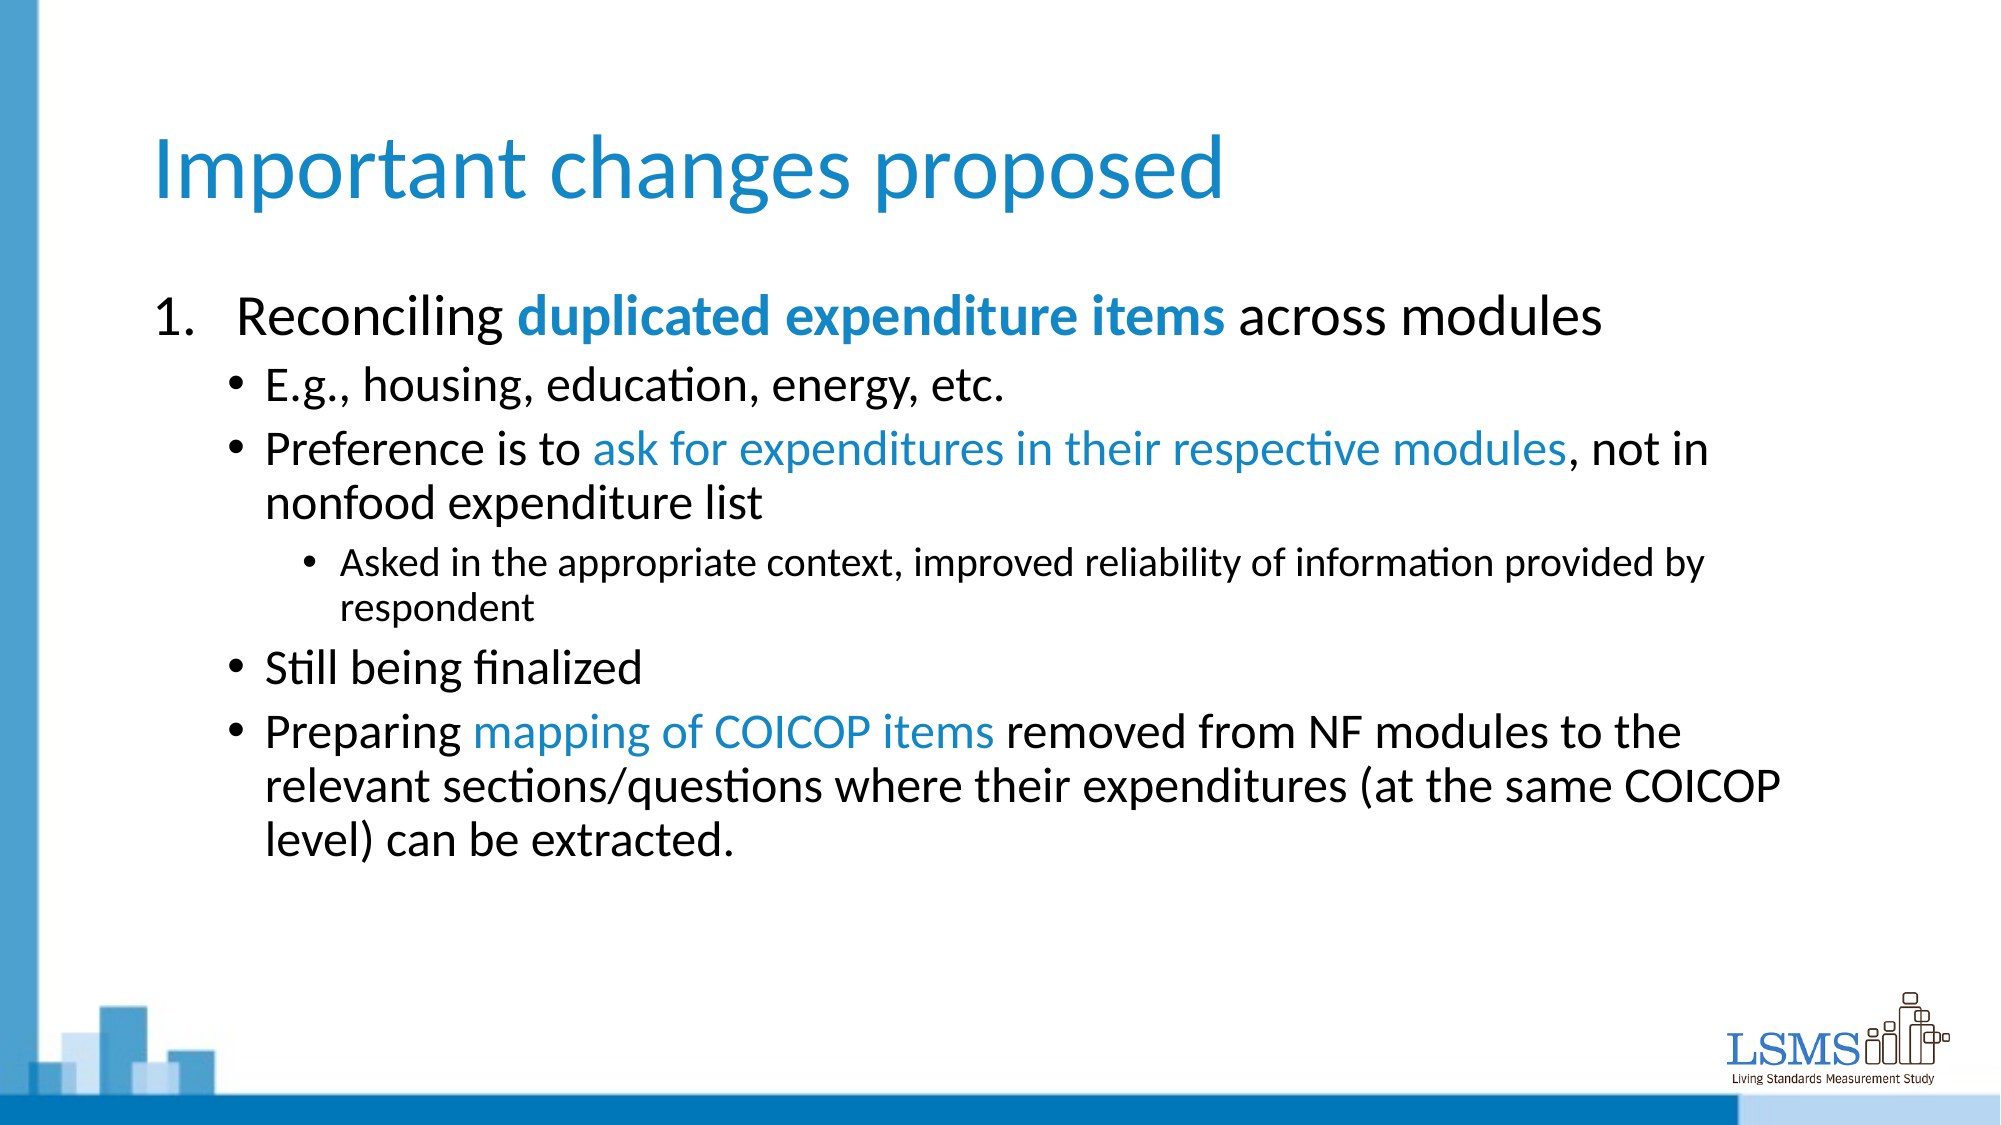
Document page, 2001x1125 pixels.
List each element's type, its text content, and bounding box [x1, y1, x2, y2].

list Reconciling duplicated expenditure items across modules E.g., housing, education, energy, etc. Preference is to ask for expenditures in their respective modules, not in nonfood expenditure list Asked in the appropriate context, improved reliability of information provided by respondent Still being finalized Preparing mapping of COICOP items removed from NF modules to the relevant sections/questions where their expenditures (at the same COICOP level) can be extracted. [137, 277, 1863, 1014]
title Important changes proposed [137, 59, 1863, 277]
picture [0, 0, 2001, 1125]
